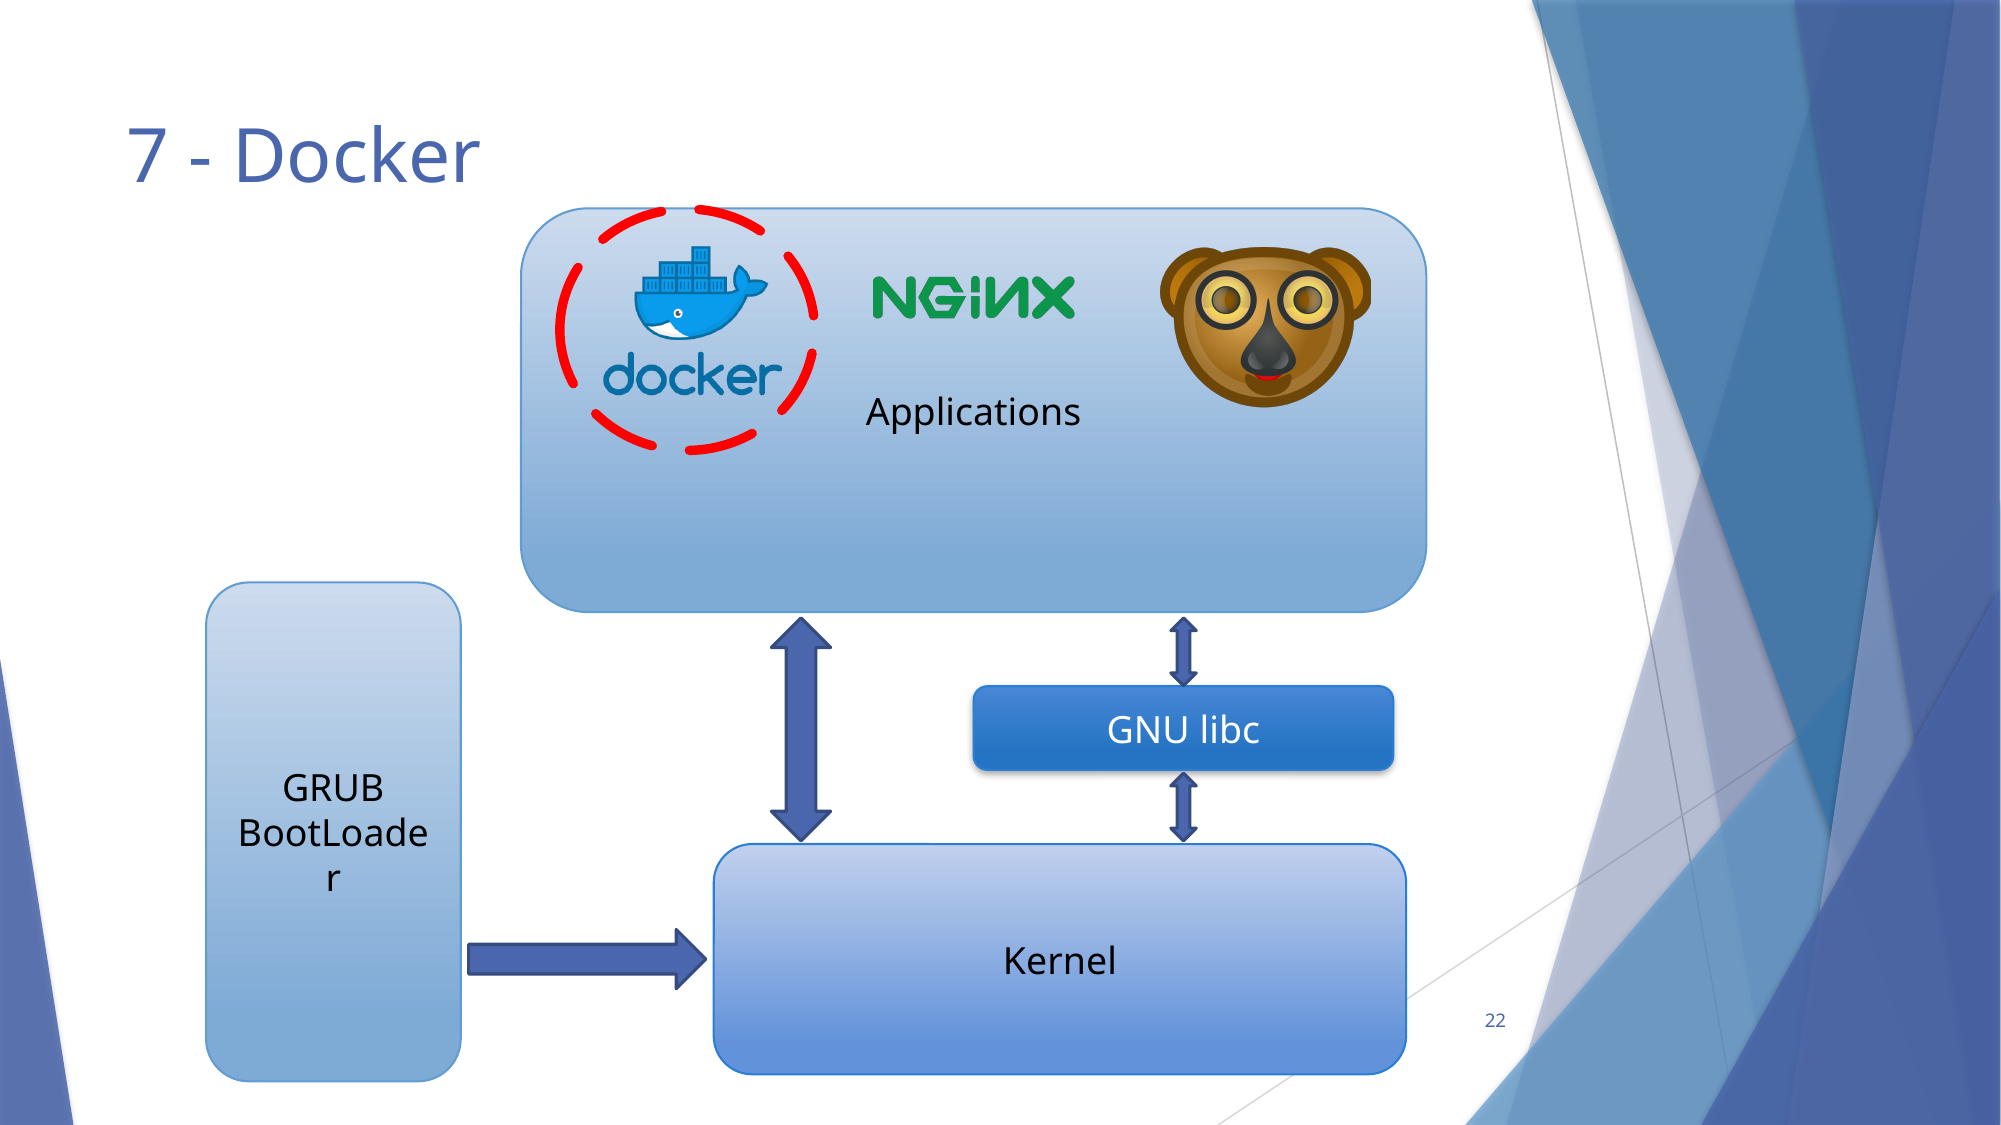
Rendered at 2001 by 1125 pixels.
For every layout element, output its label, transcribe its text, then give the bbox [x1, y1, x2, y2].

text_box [205, 207, 1427, 1082]
slide_number 22 [1432, 991, 1522, 1051]
title 7 - Docker [111, 99, 1522, 317]
